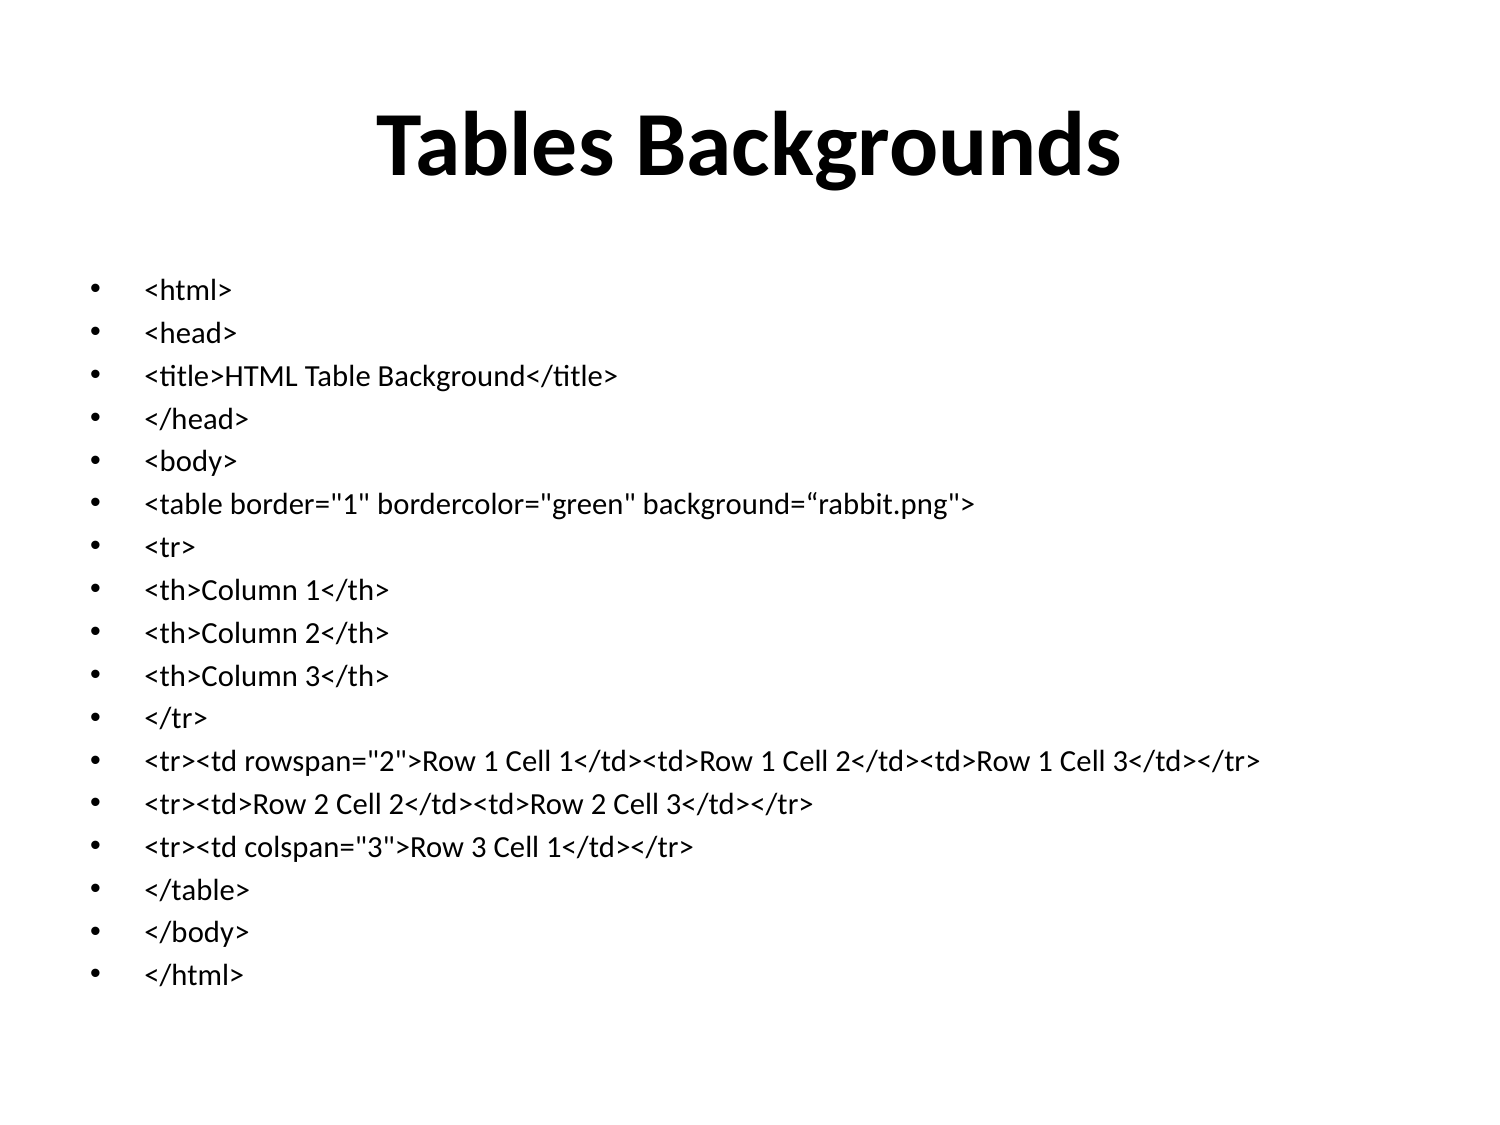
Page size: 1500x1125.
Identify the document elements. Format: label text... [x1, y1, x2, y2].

list <html> <head> <title>HTML Table Background</title> </head> <body> <table border="1" bordercolor="green" background=“rabbit.png"> <tr> <th>Column 1</th> <th>Column 2</th> <th>Column 3</th> </tr> <tr><td rowspan="2">Row 1 Cell 1</td><td>Row 1 Cell 2</td><td>Row 1 Cell 3</td></tr> <tr><td>Row 2 Cell 2</td><td>Row 2 Cell 3</td></tr> <tr><td colspan="3">Row 3 Cell 1</td></tr> </table> </body> </html> [75, 262, 1425, 1005]
title Tables Backgrounds [75, 45, 1425, 233]
